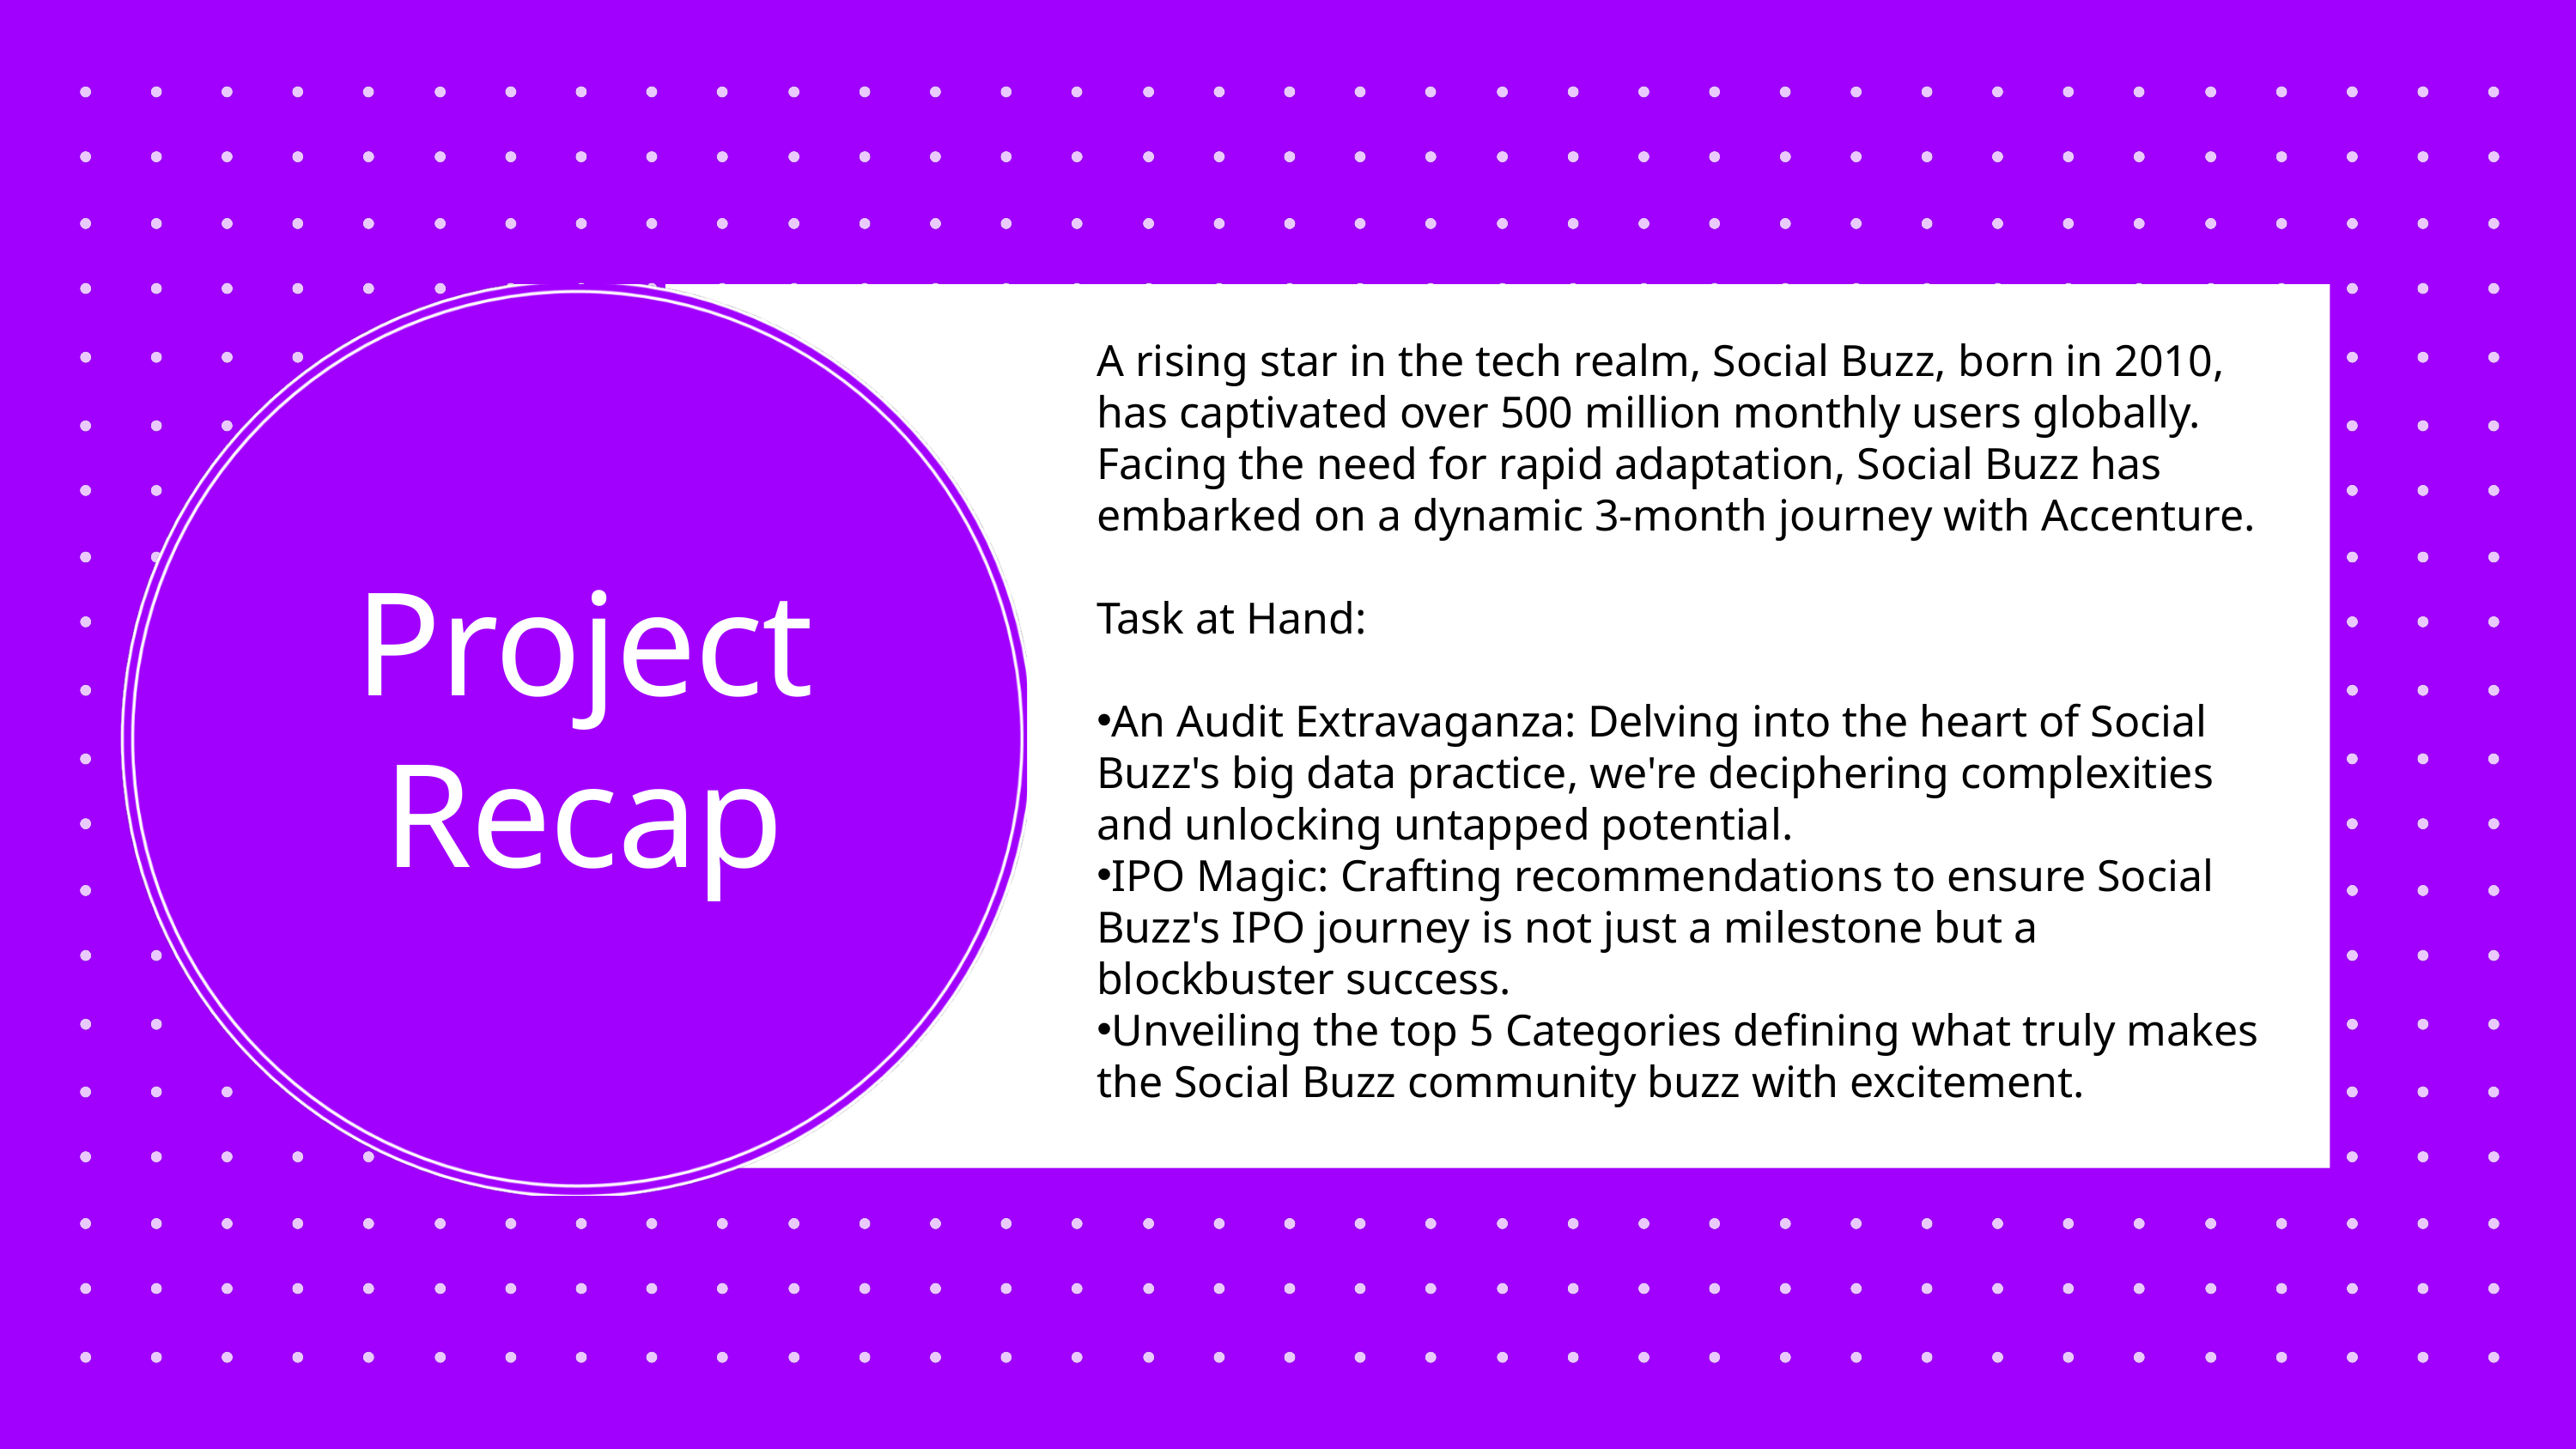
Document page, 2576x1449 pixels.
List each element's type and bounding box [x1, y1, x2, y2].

picture [118, 283, 1028, 1196]
text_box [72, 82, 2504, 1367]
